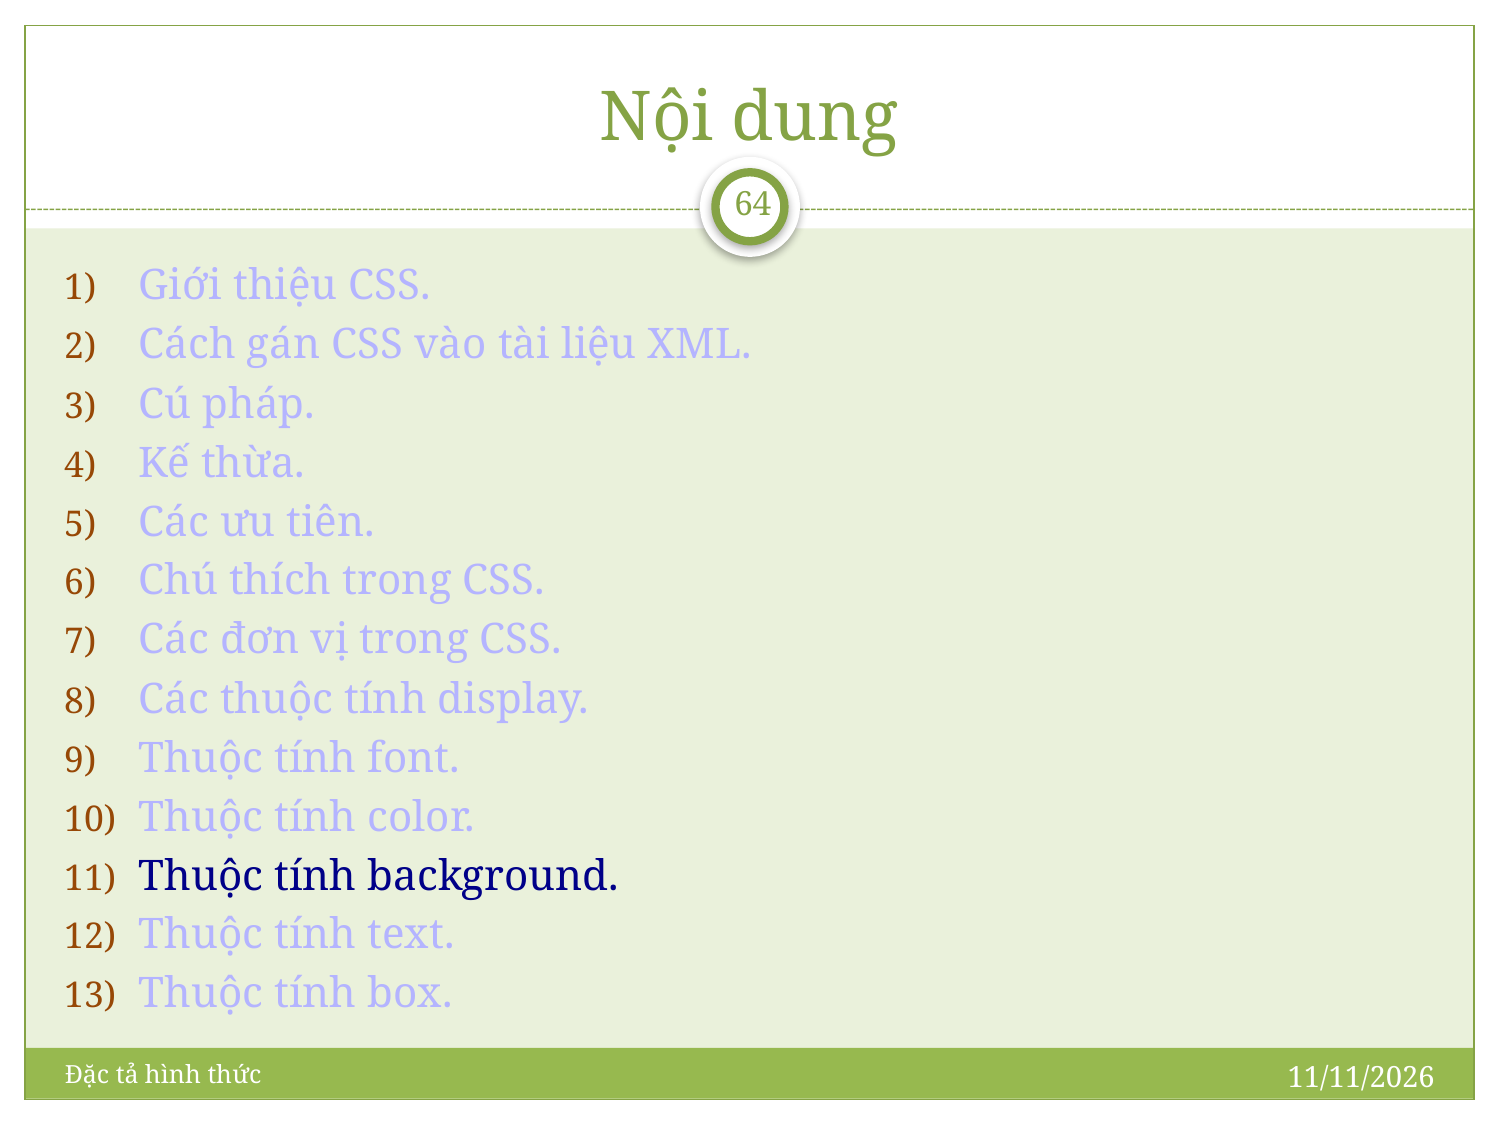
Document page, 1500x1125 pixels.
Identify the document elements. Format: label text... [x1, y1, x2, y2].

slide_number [950, 1050, 1450, 1111]
title Nội dung [49, 37, 1450, 162]
slide_number 64 [715, 168, 791, 241]
footer Đặc tả hình thức [50, 1051, 638, 1112]
list Giới thiệu CSS. Cách gán CSS vào tài liệu XML. Cú pháp. Kế thừa. Các ưu tiên. Chú thích trong CSS. Các đơn vị trong CSS. Các thuộc tính display. Thuộc tính font. Thuộc tính color. Thuộc tính background. Thuộc tính text. Thuộc tính box. [49, 250, 1445, 1025]
